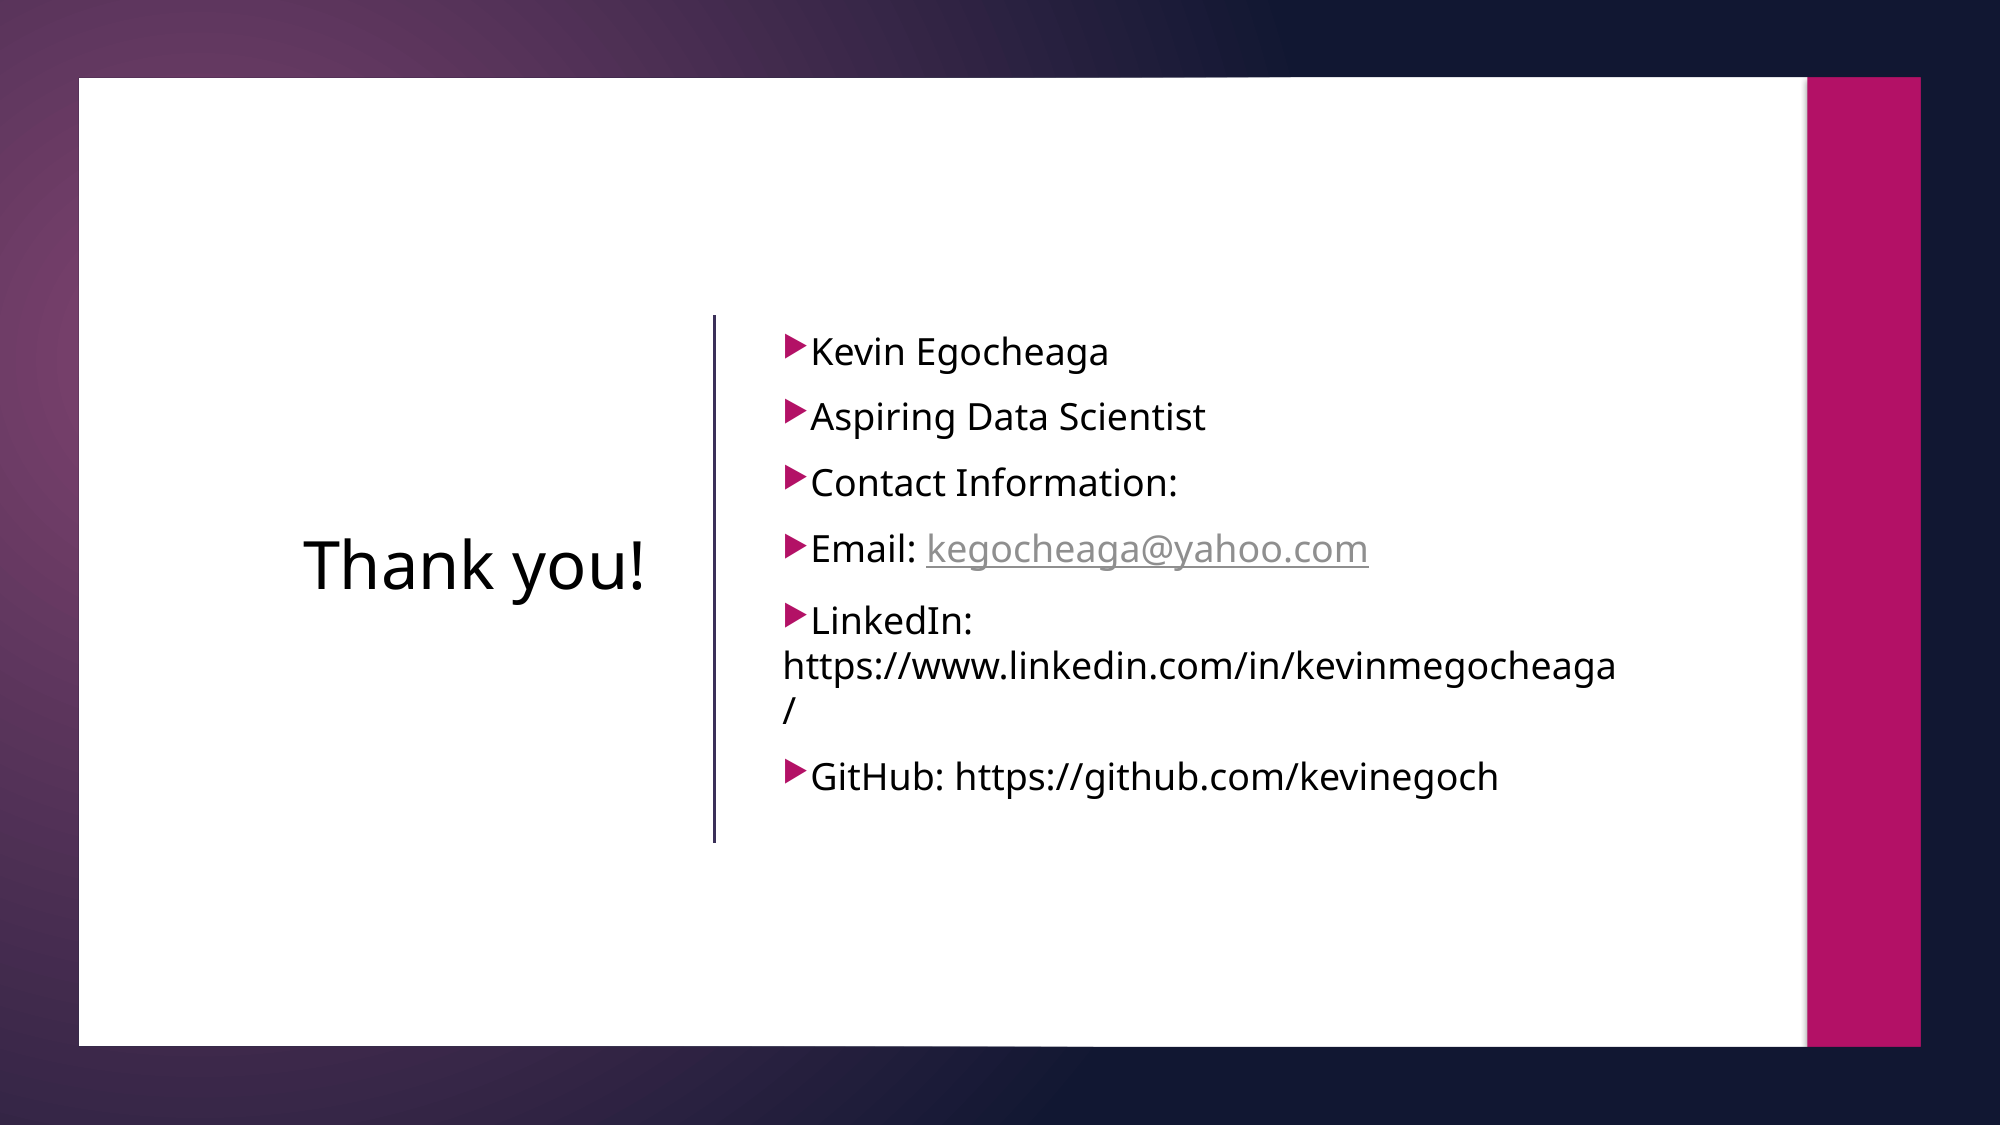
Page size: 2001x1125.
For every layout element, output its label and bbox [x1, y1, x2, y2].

text_box [0, 0, 2000, 1125]
